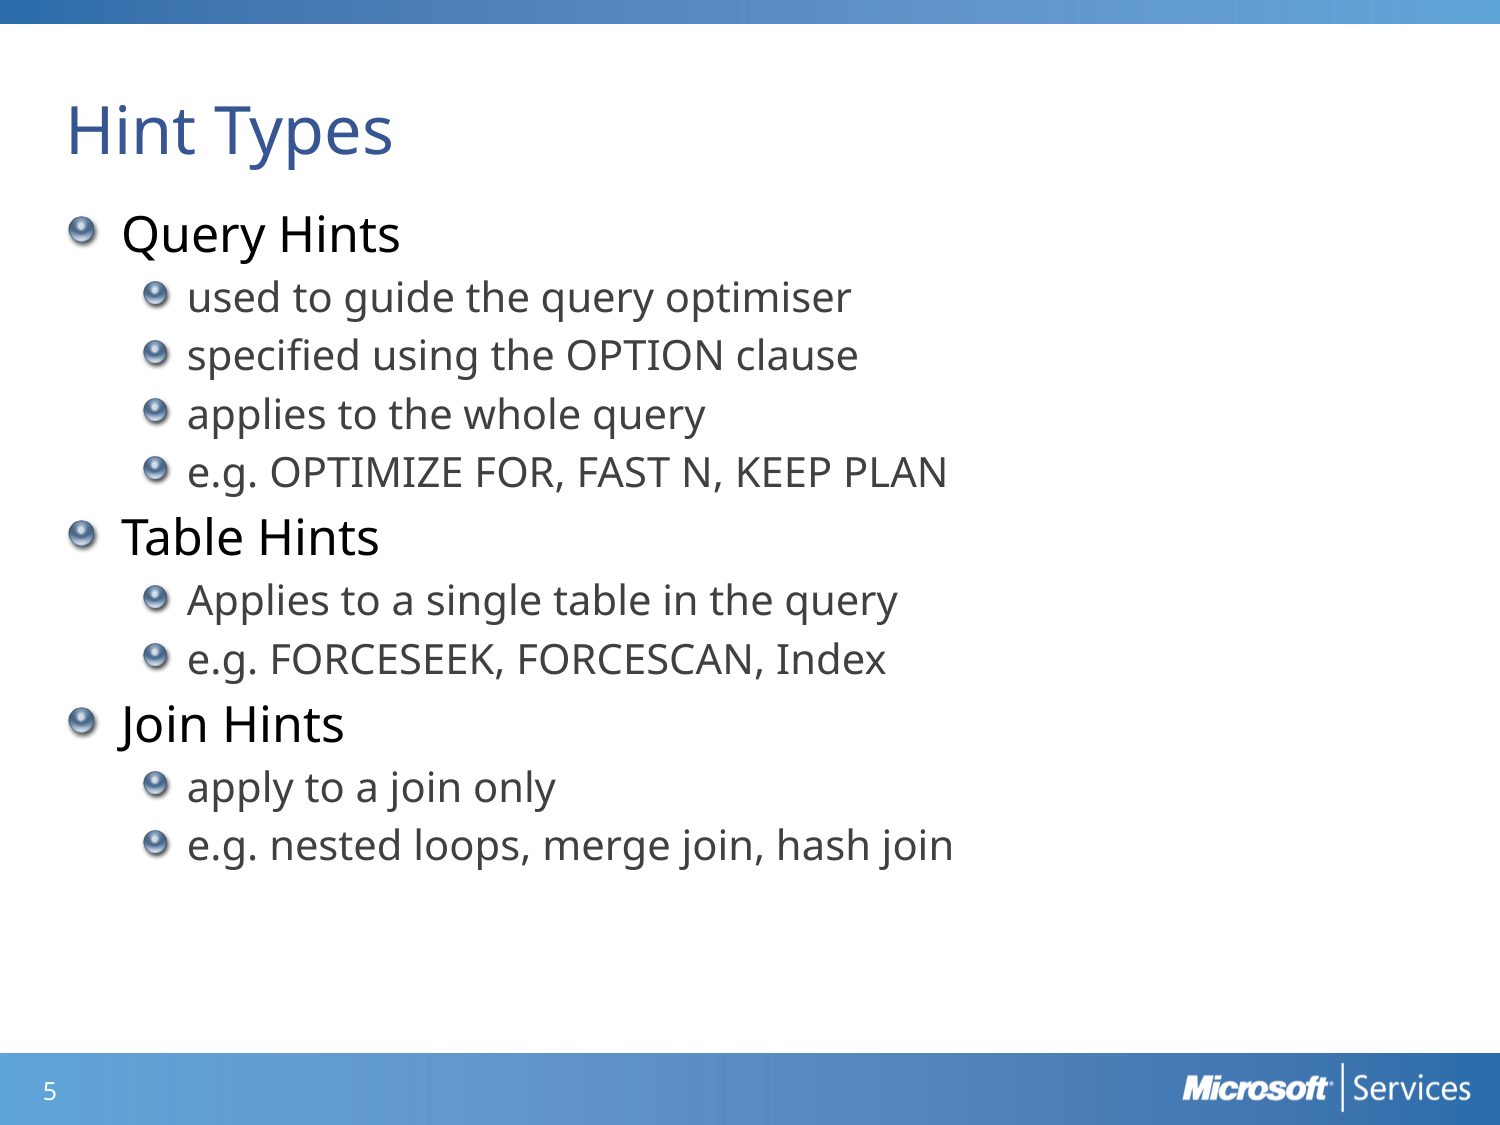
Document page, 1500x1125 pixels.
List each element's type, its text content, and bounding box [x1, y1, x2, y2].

picture [0, 1050, 1500, 1125]
picture [0, 0, 1500, 24]
title Hint Types [50, 24, 1450, 175]
picture [140, 828, 173, 861]
picture [65, 705, 101, 741]
picture [140, 279, 173, 312]
picture [140, 454, 173, 487]
list Query Hints used to guide the query optimiser specified using the OPTION clause applies to the whole query e.g. OPTIMIZE FOR, FAST N, KEEP PLAN Table Hints Applies to a single table in the query e.g. FORCESEEK, FORCESCAN, Index Join Hints apply to a join only e.g. nested loops, merge join, hash join [50, 195, 1450, 1043]
picture [140, 338, 173, 371]
picture [140, 769, 173, 802]
picture [65, 214, 101, 250]
picture [65, 518, 101, 554]
picture [140, 641, 173, 674]
picture [140, 396, 173, 429]
picture [140, 583, 173, 616]
slide_number 4 [0, 1062, 100, 1123]
